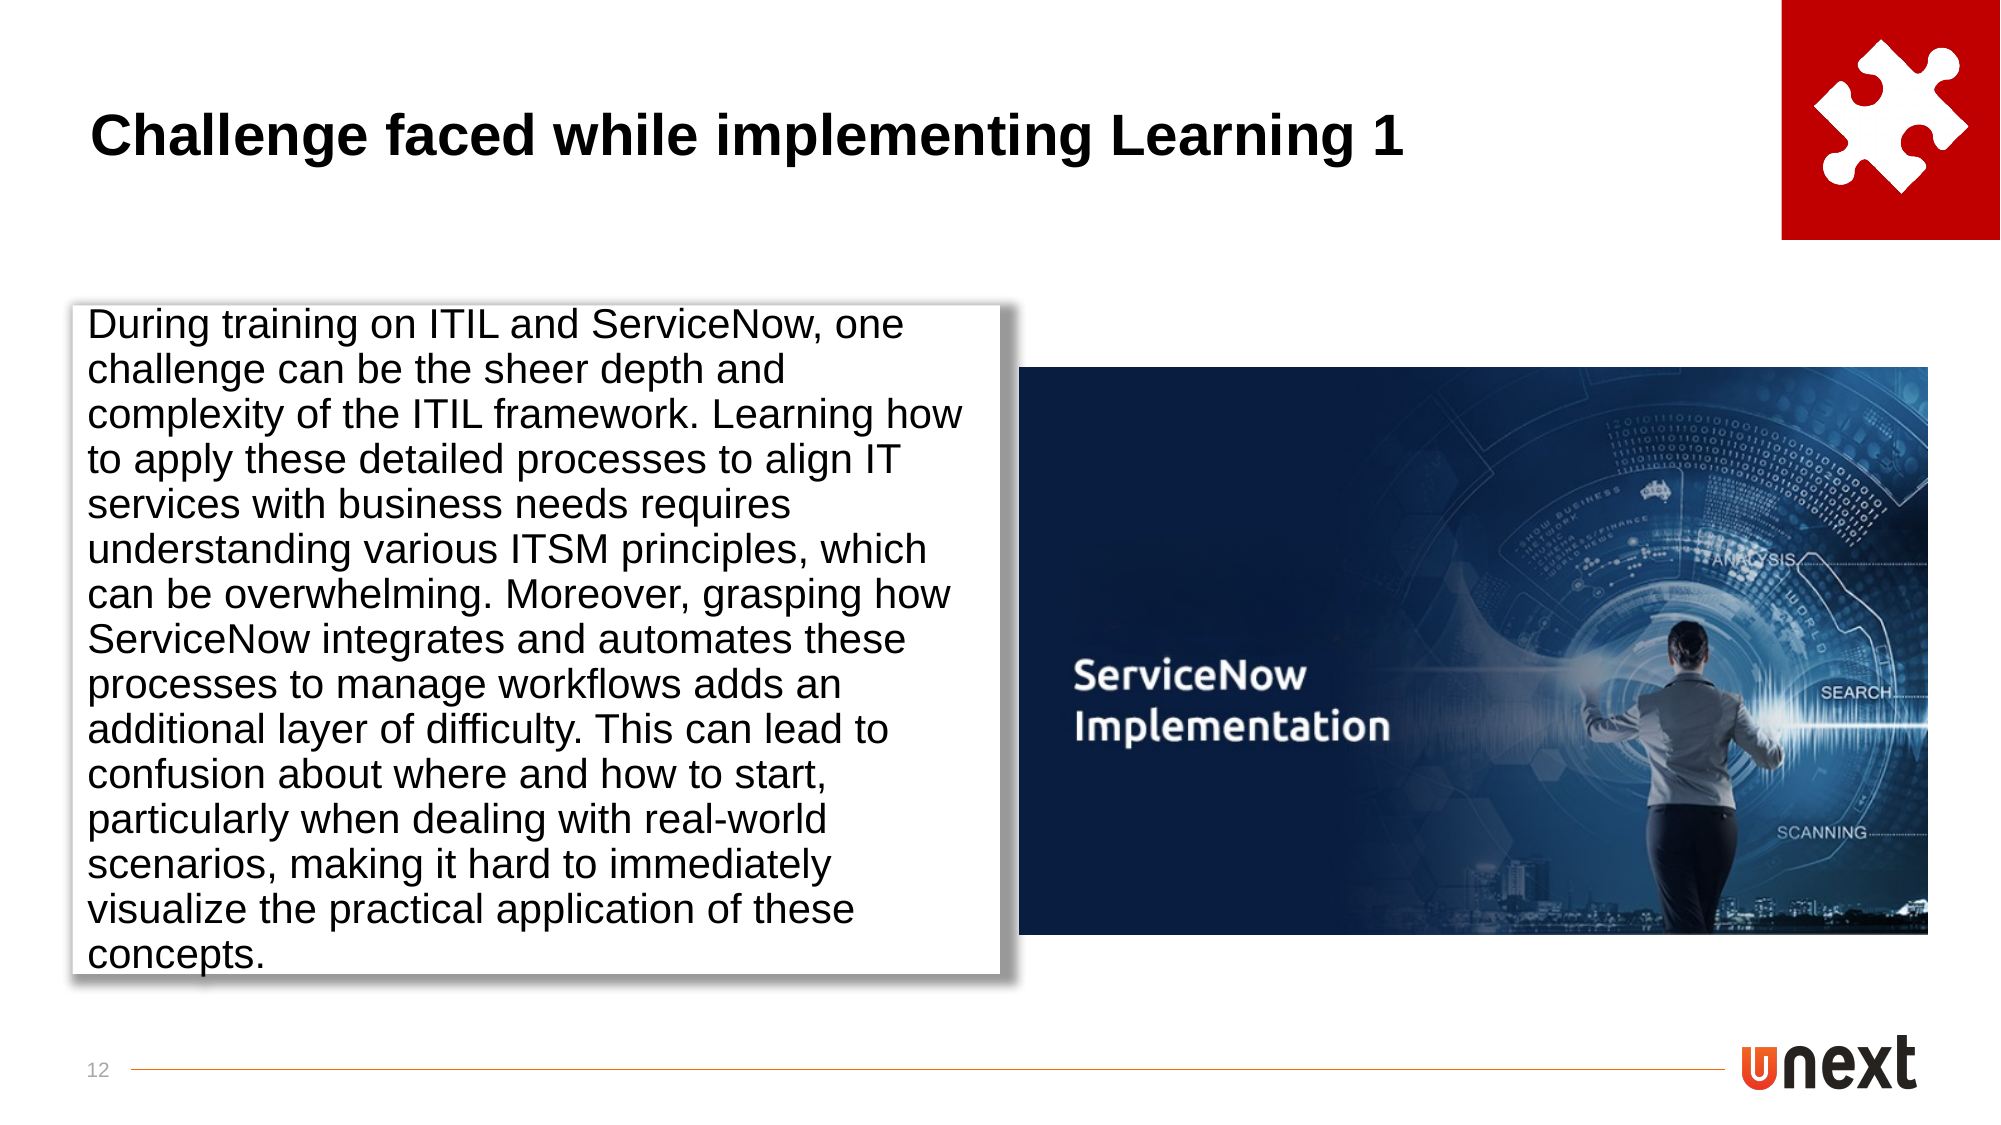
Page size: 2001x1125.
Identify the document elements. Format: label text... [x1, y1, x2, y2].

picture [1798, 27, 1984, 213]
title Challenge faced while implementing Learning 1 [76, 78, 1798, 196]
picture [1742, 1035, 1917, 1090]
text_box [1781, 0, 2000, 241]
text_box During training on ITIL and ServiceNow, one challenge can be the sheer depth and complexity of the ITIL framework. Learning how to apply these detailed processes to align IT services with business needs requires understanding various ITSM principles, which can be overwhelming. Moreover, grasping how ServiceNow integrates and automates these processes to manage workflows adds an additional layer of difficulty. This can lead to confusion about where and how to start, particularly when dealing with real-world scenarios, making it hard to immediately visualize the practical application of these concepts. [72, 305, 1000, 974]
picture [1019, 367, 1928, 935]
slide_number 12 [48, 1047, 110, 1091]
